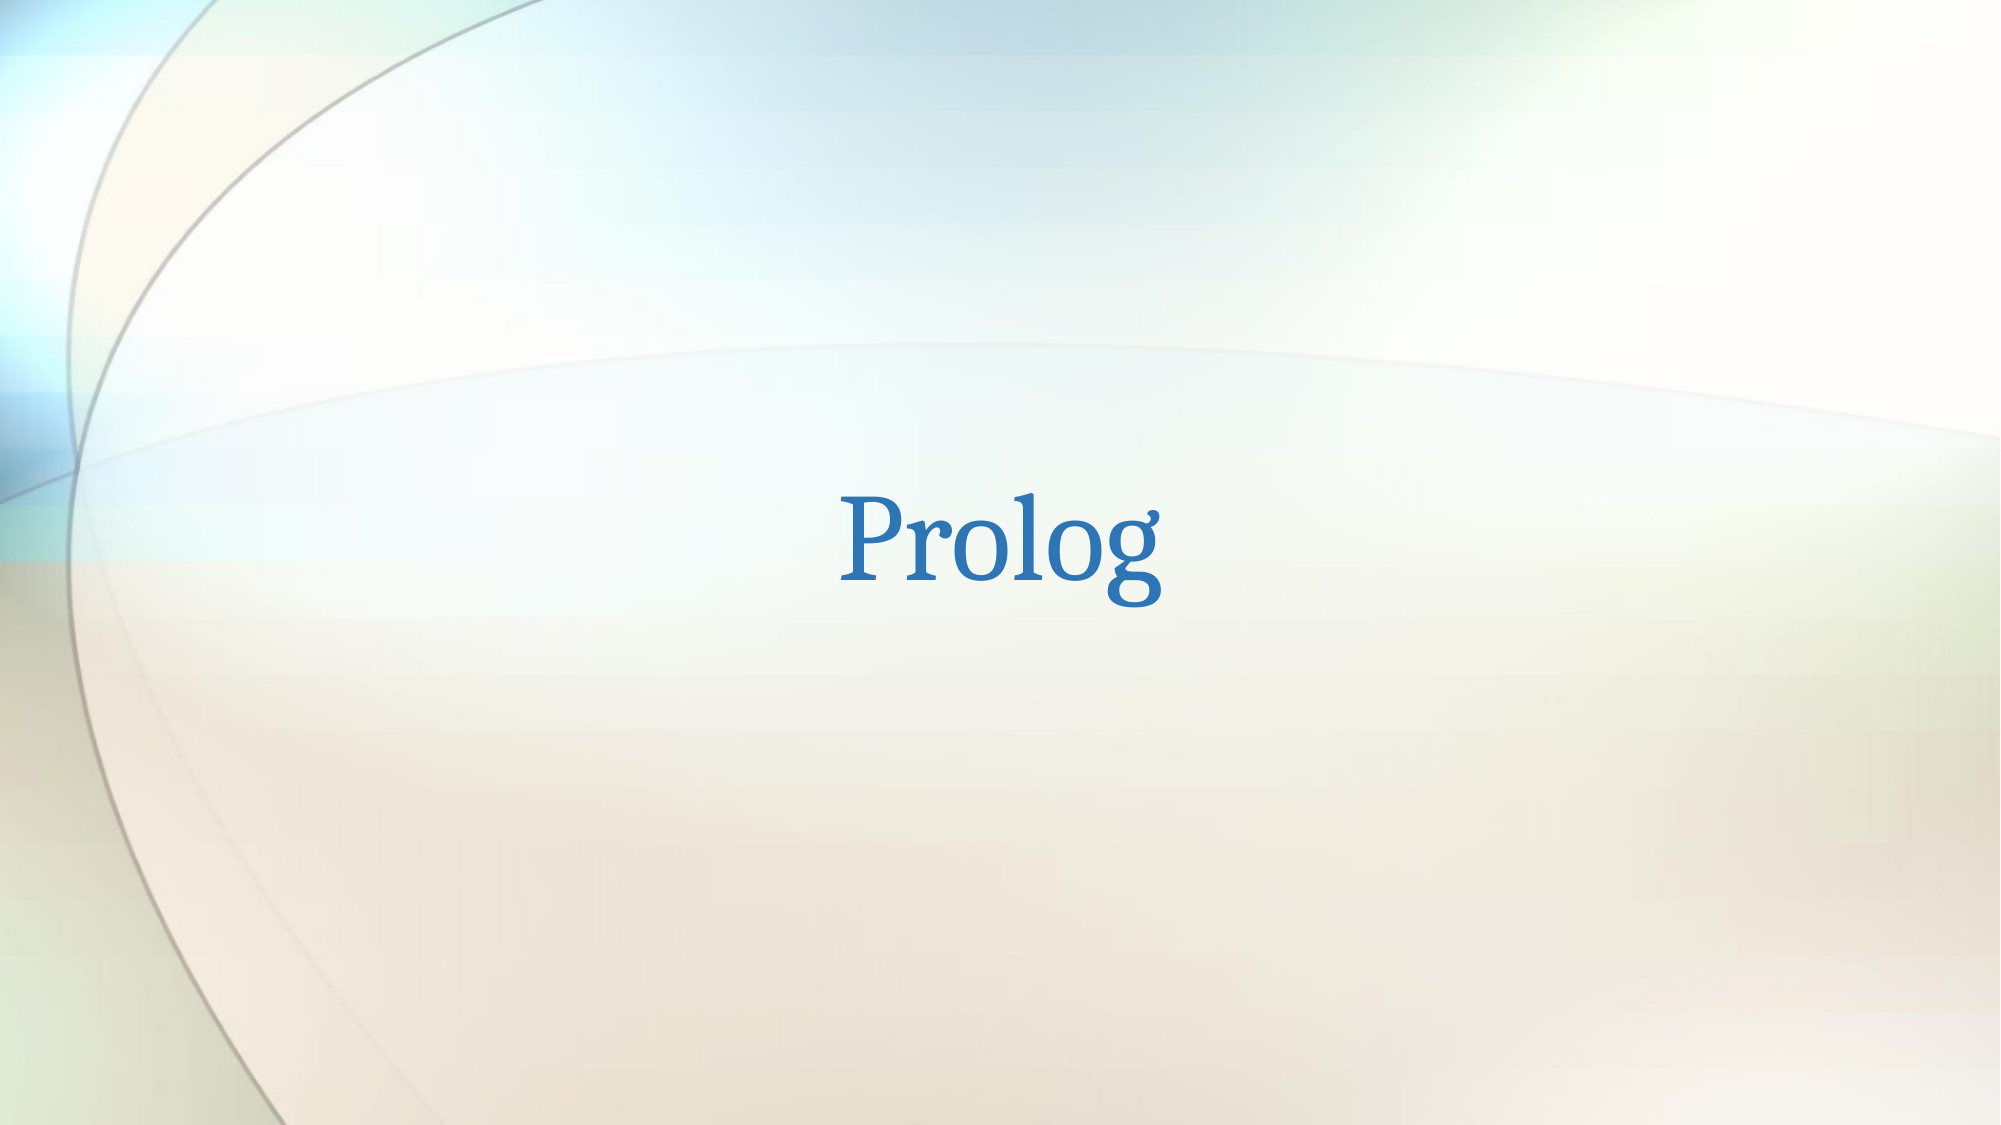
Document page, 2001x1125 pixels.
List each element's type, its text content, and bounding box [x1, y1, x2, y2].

title Prolog [249, 398, 1750, 613]
picture [0, 0, 2001, 1125]
